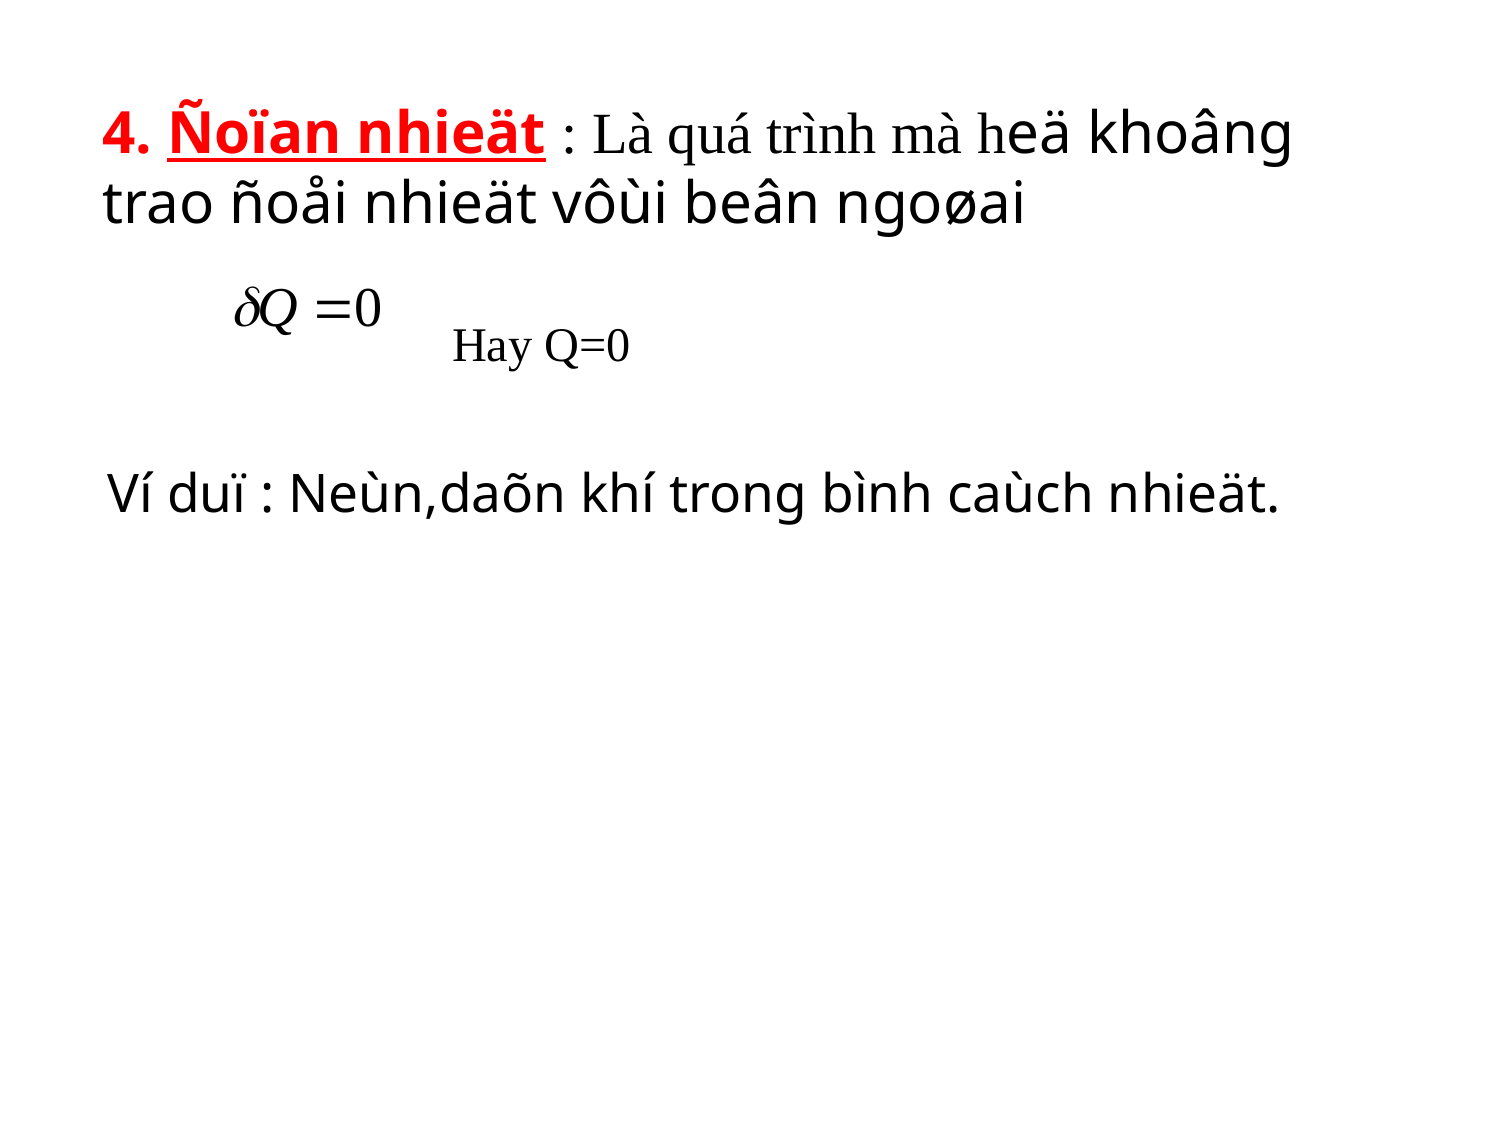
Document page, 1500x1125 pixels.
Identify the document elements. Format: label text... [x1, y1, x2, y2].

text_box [224, 274, 394, 351]
text_box Hay Q=0 [437, 249, 825, 379]
text_box 4. Ñoïan nhieät : Là quá trình mà heä khoâng trao ñoåi nhieät vôùi beân ngoøai [87, 87, 1425, 243]
text_box Ví duï : Neùn,daõn khí trong bình caùch nhieät. [93, 390, 1318, 531]
